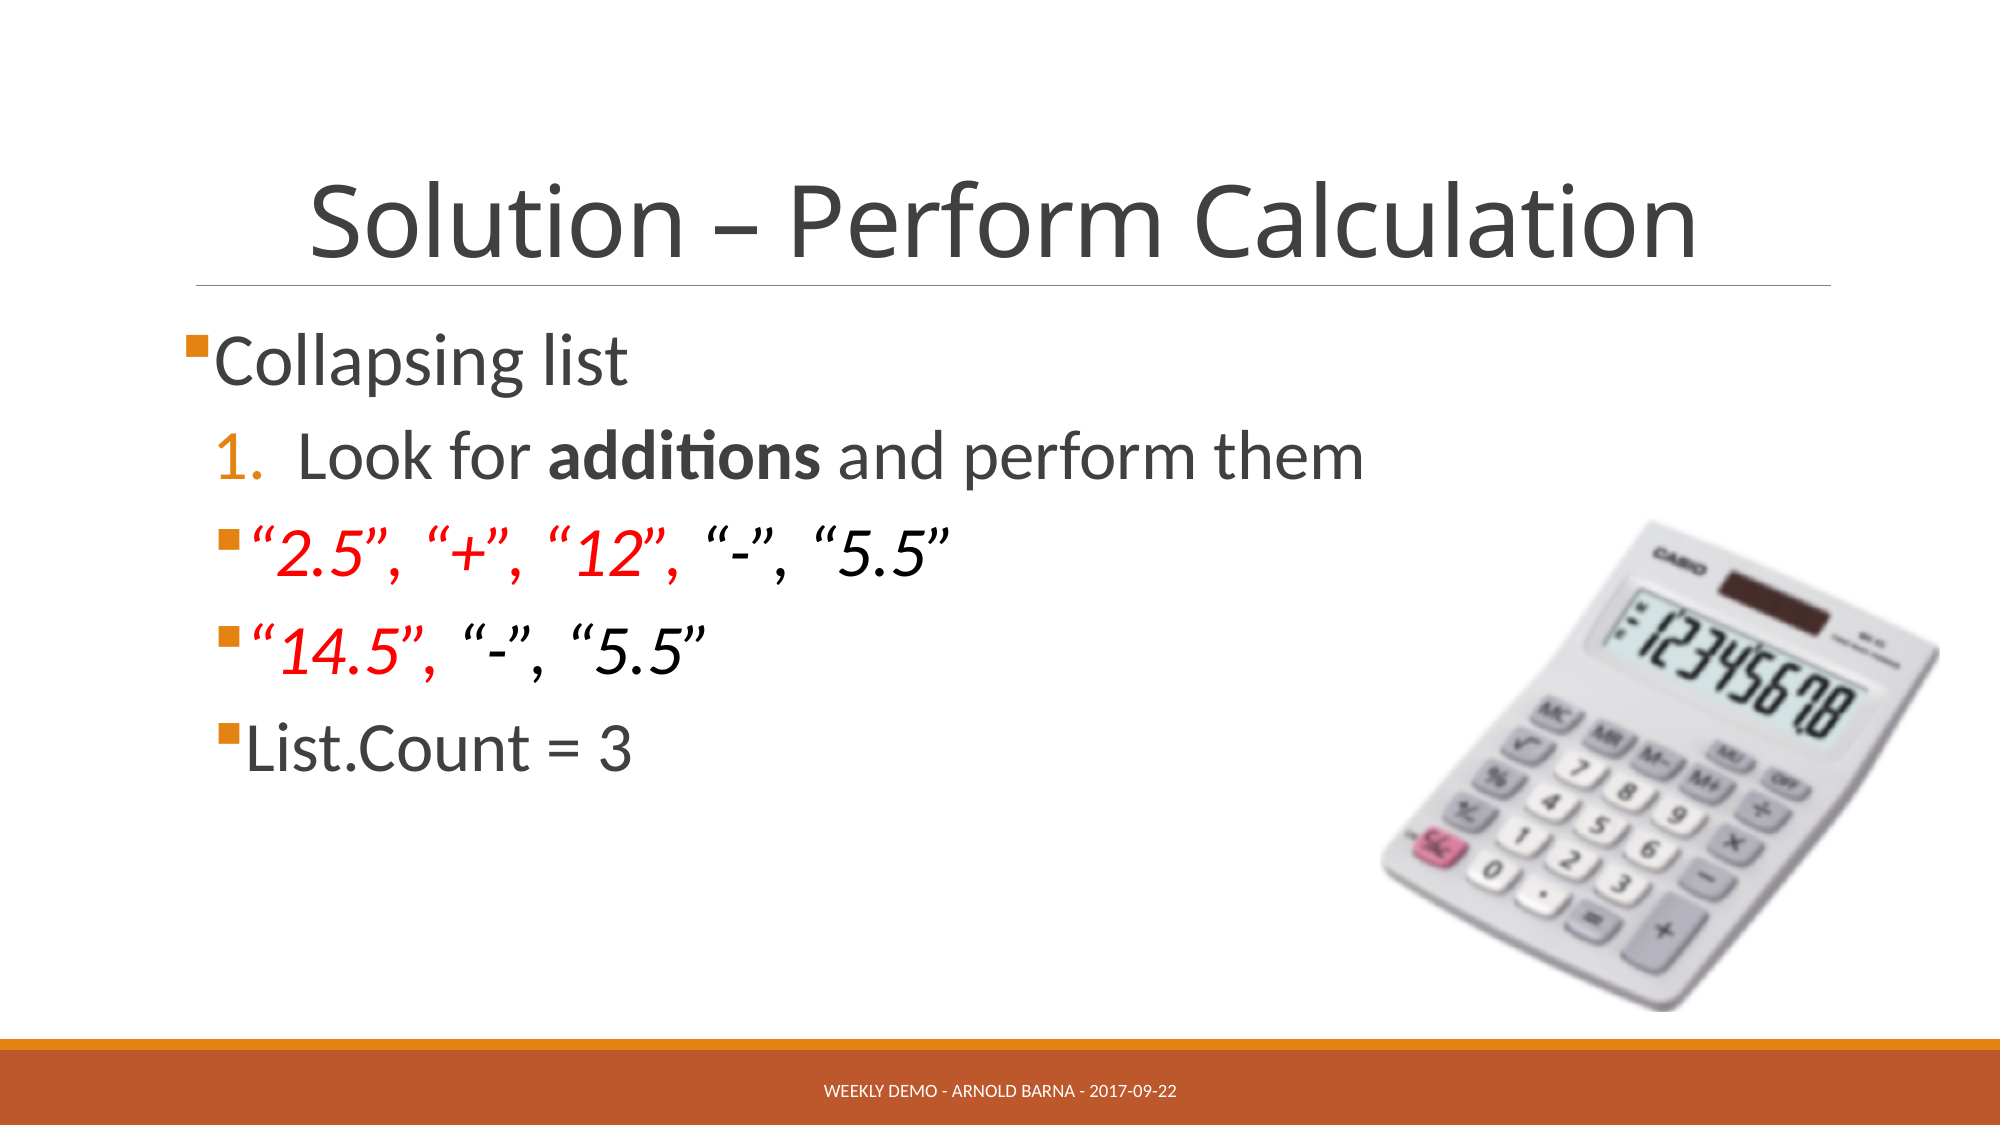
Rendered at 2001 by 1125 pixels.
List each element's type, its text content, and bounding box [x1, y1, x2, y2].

title Solution – Perform Calculation [180, 47, 1830, 285]
footer Weekly demo - Arnold BARNA - 2017-09-22 [604, 1059, 1396, 1120]
picture [1379, 518, 1940, 1012]
list Collapsing list Look for additions and perform them “2.5”, “+”, “12”, “-”, “5.5” “14.5”, “-”, “5.5” List.Count = 3 [180, 302, 1830, 963]
